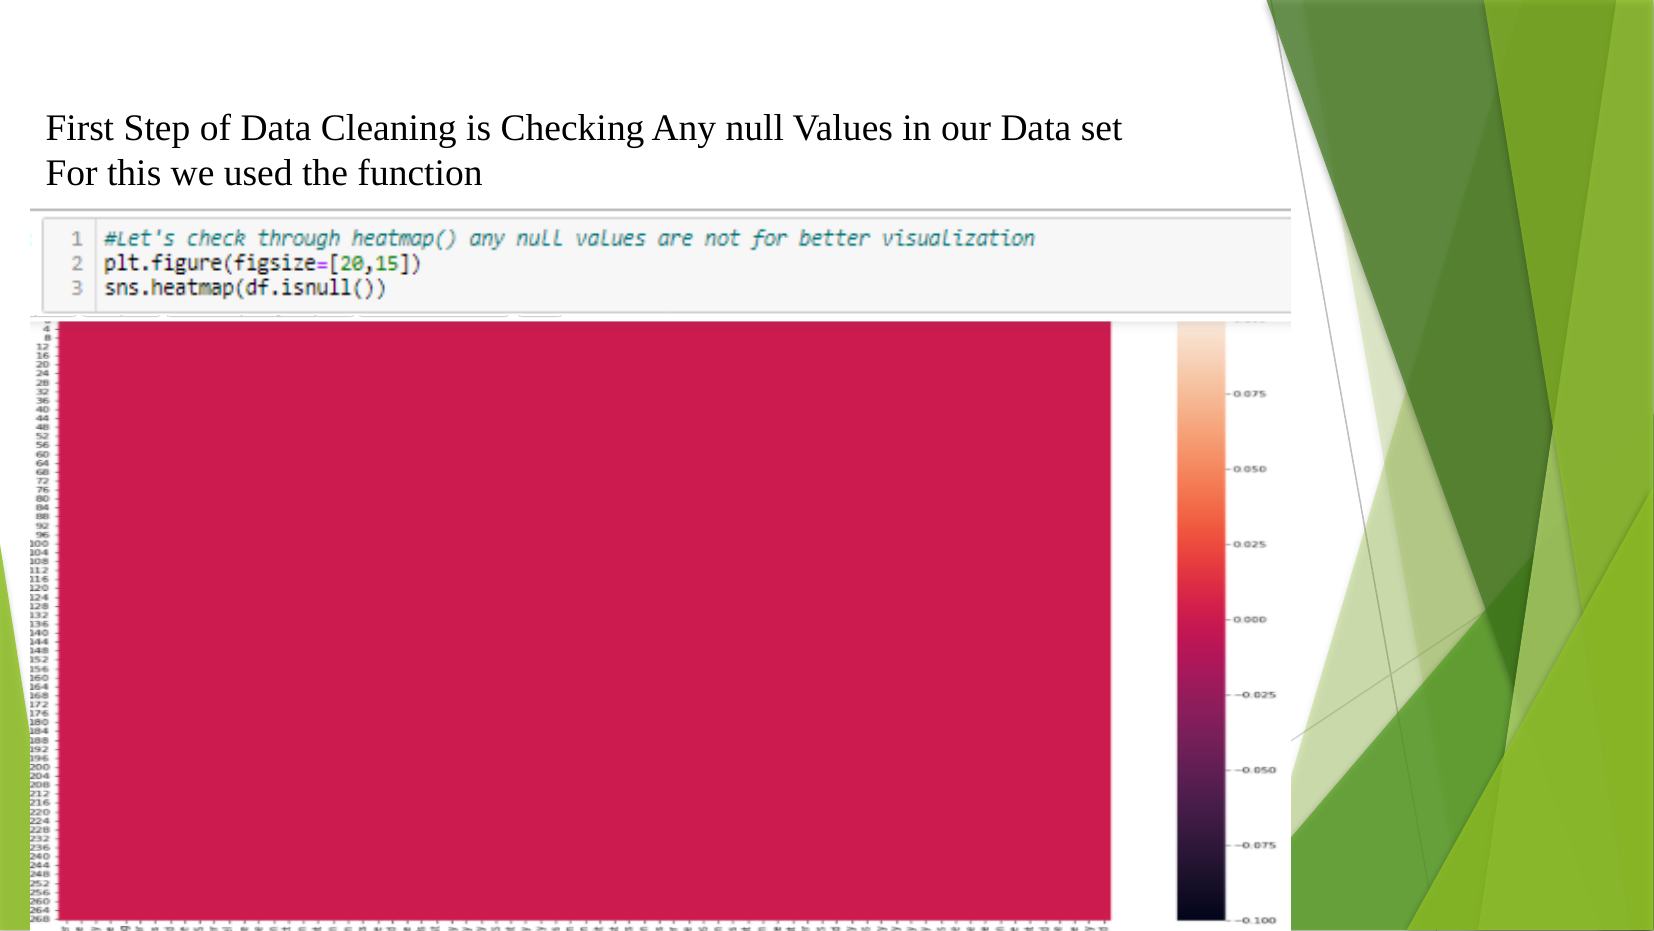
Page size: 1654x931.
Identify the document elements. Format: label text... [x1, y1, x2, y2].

text_box First Step of Data Cleaning is Checking Any null Values in our Data set For this we used the function [30, 95, 1242, 194]
picture [30, 194, 1291, 931]
